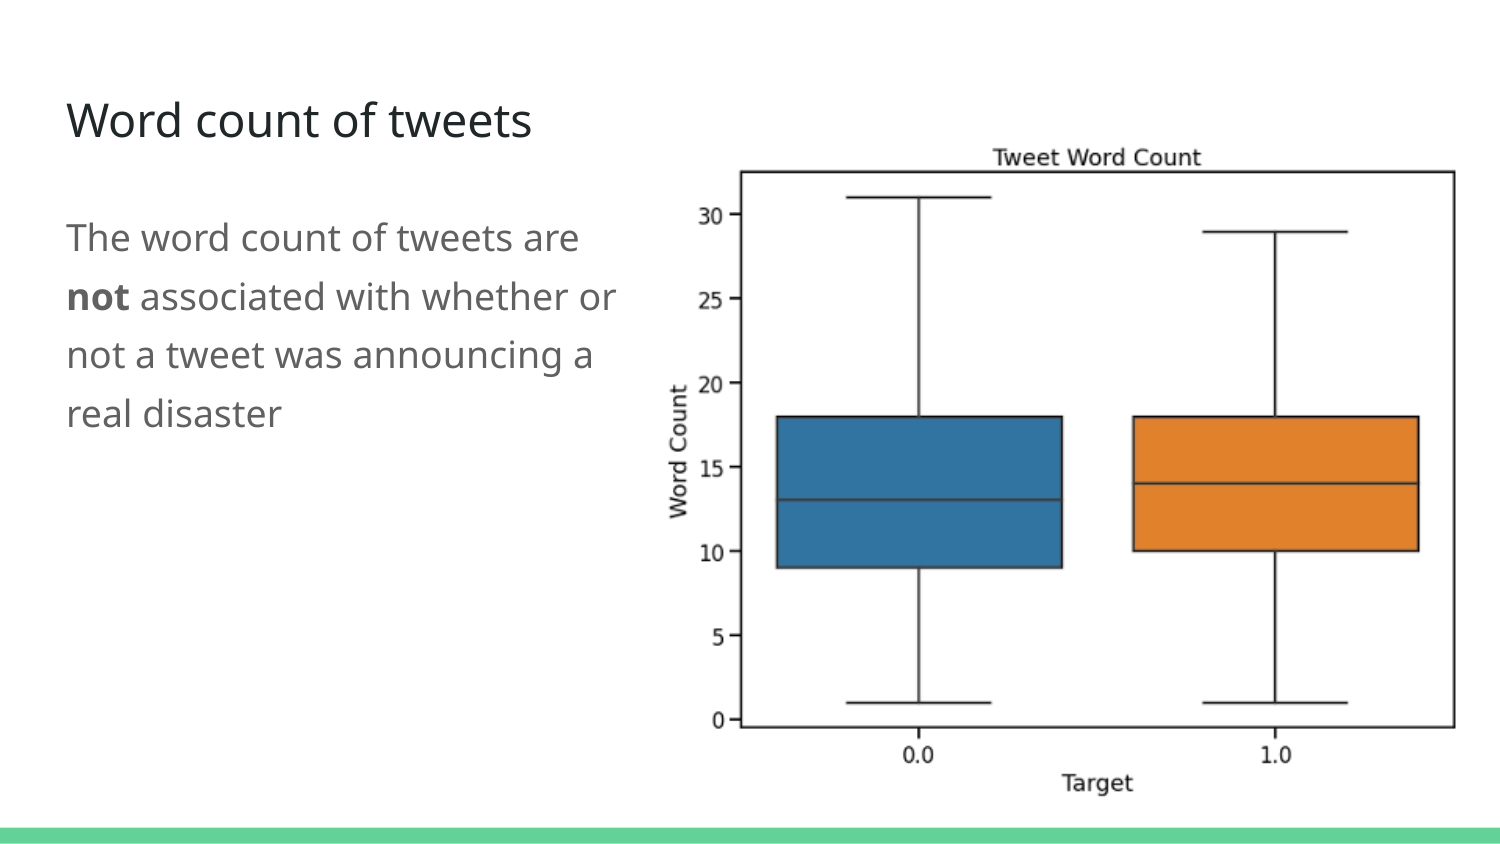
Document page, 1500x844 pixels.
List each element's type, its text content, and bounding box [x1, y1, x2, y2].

picture [661, 139, 1462, 805]
title Word count of tweets [51, 72, 1449, 167]
list The word count of tweets are not associated with whether or not a tweet was announcing a real disaster [51, 189, 641, 750]
